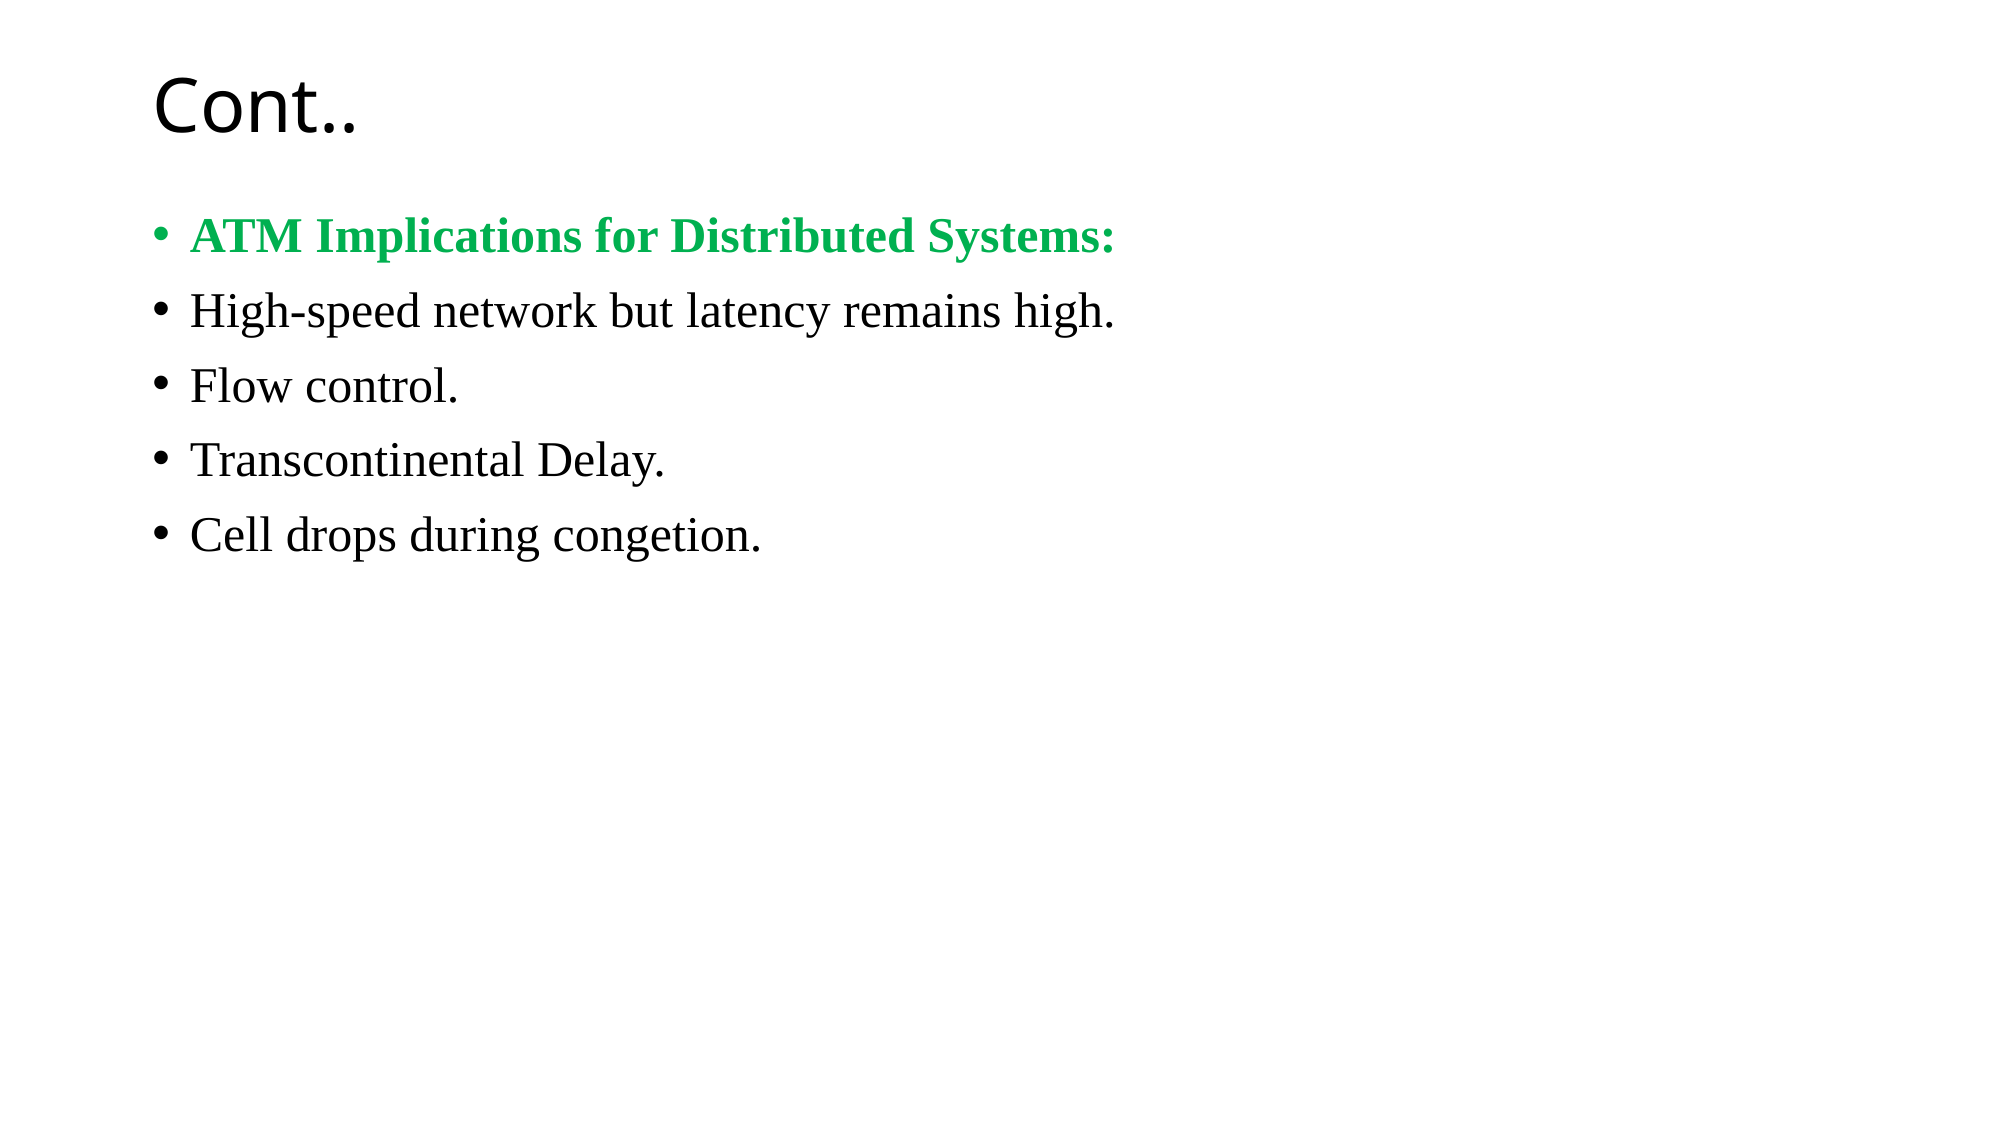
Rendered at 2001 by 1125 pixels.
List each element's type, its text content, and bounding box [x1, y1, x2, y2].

title Cont.. [137, 59, 1863, 157]
list ATM Implications for Distributed Systems: High-speed network but latency remains high. Flow control. Transcontinental Delay. Cell drops during congetion. [137, 201, 1863, 1014]
